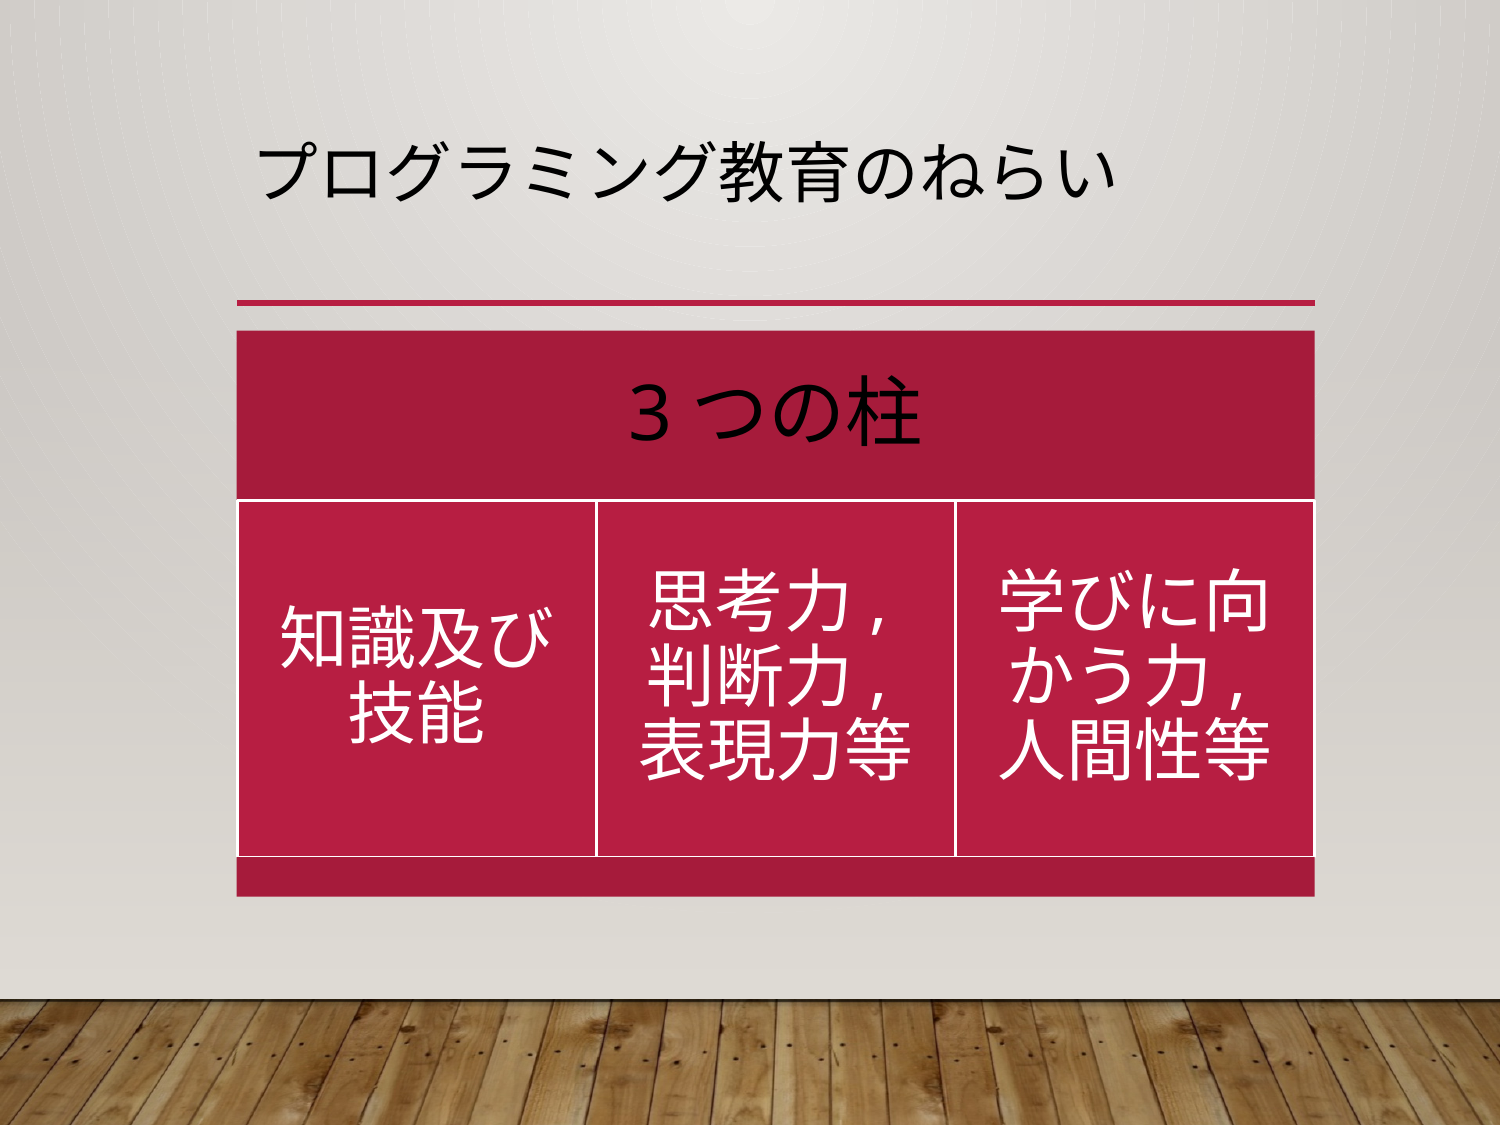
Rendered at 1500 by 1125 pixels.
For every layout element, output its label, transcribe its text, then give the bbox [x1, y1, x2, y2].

picture [0, 999, 1500, 1125]
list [236, 330, 1315, 897]
title プログラミング教育のねらい [236, 131, 1315, 305]
